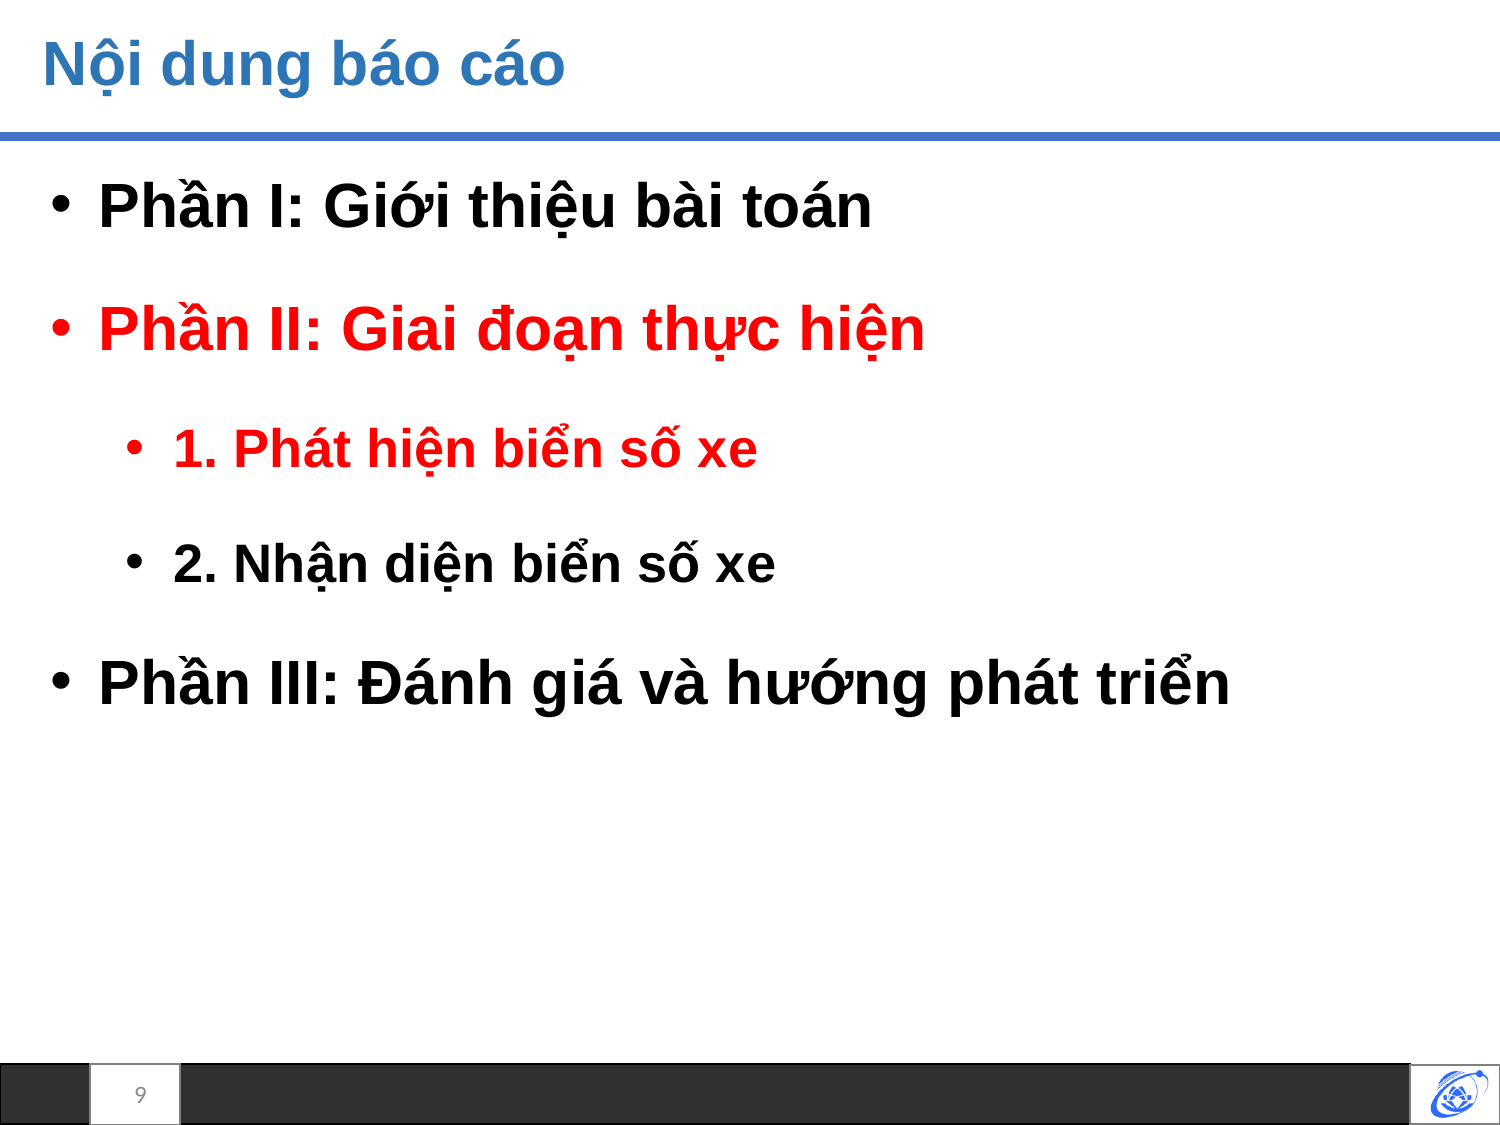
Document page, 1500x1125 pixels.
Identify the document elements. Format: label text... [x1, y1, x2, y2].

list Phần I: Giới thiệu bài toán Phần II: Giai đoạn thực hiện 1. Phát hiện biển số xe 2. Nhận diện biển số xe Phần III: Đánh giá và hướng phát triển [35, 165, 1446, 1034]
picture [1426, 1053, 1495, 1125]
title Nội dung báo cáo [27, 23, 1376, 108]
slide_number 9 [95, 1063, 162, 1124]
